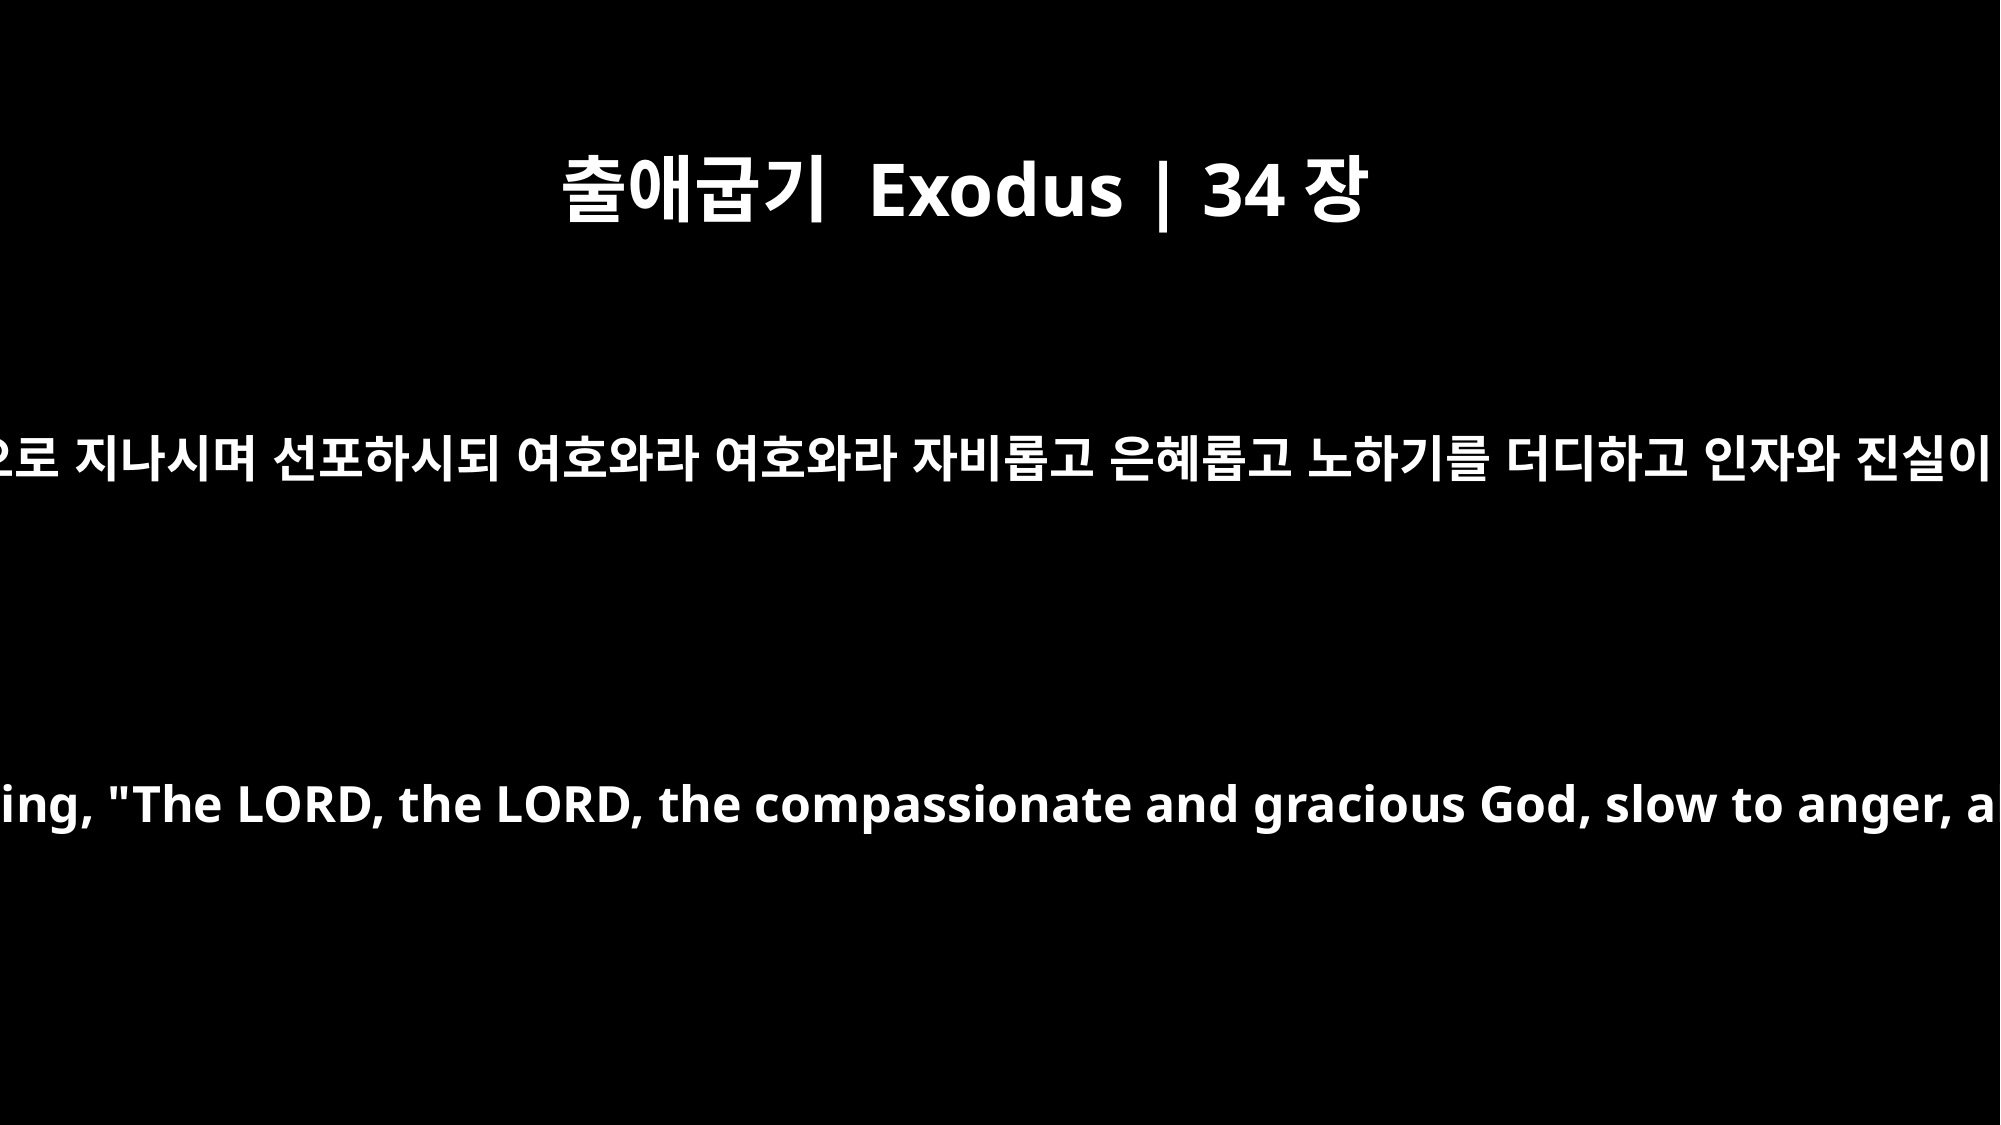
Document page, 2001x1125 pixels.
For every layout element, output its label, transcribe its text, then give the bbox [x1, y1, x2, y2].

text_box 출애굽기 Exodus | 34장 [545, 136, 1387, 239]
text_box 6 여호와께서 그의 앞으로 지나시며 선포하시되 여호와라 여호와라 자비롭고 은혜롭고 노하기를 더디하고 인자와 진실이 많은 하나님이라 [0, 359, 2000, 495]
text_box And he passed in front of Moses, proclaiming, "The LORD, the LORD, the compassionate and gracious God, slow to anger, abounding in love and faithfulness, [0, 764, 2000, 840]
